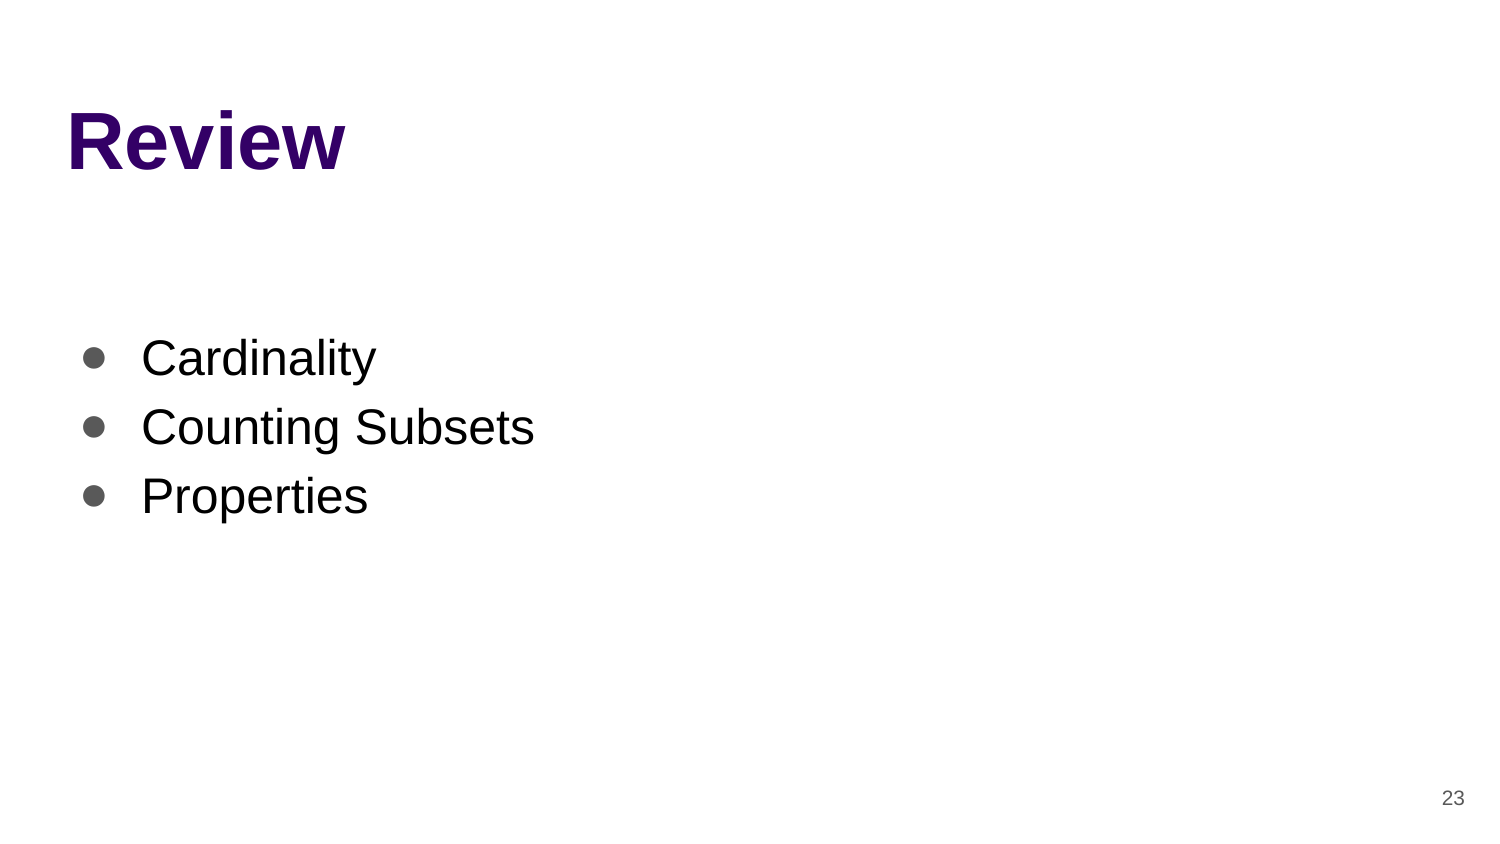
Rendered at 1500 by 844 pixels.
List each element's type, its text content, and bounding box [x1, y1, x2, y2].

title Review [51, 72, 1449, 167]
list Cardinality Counting Subsets Properties [51, 189, 1449, 750]
slide_number ‹#› [1389, 764, 1480, 830]
